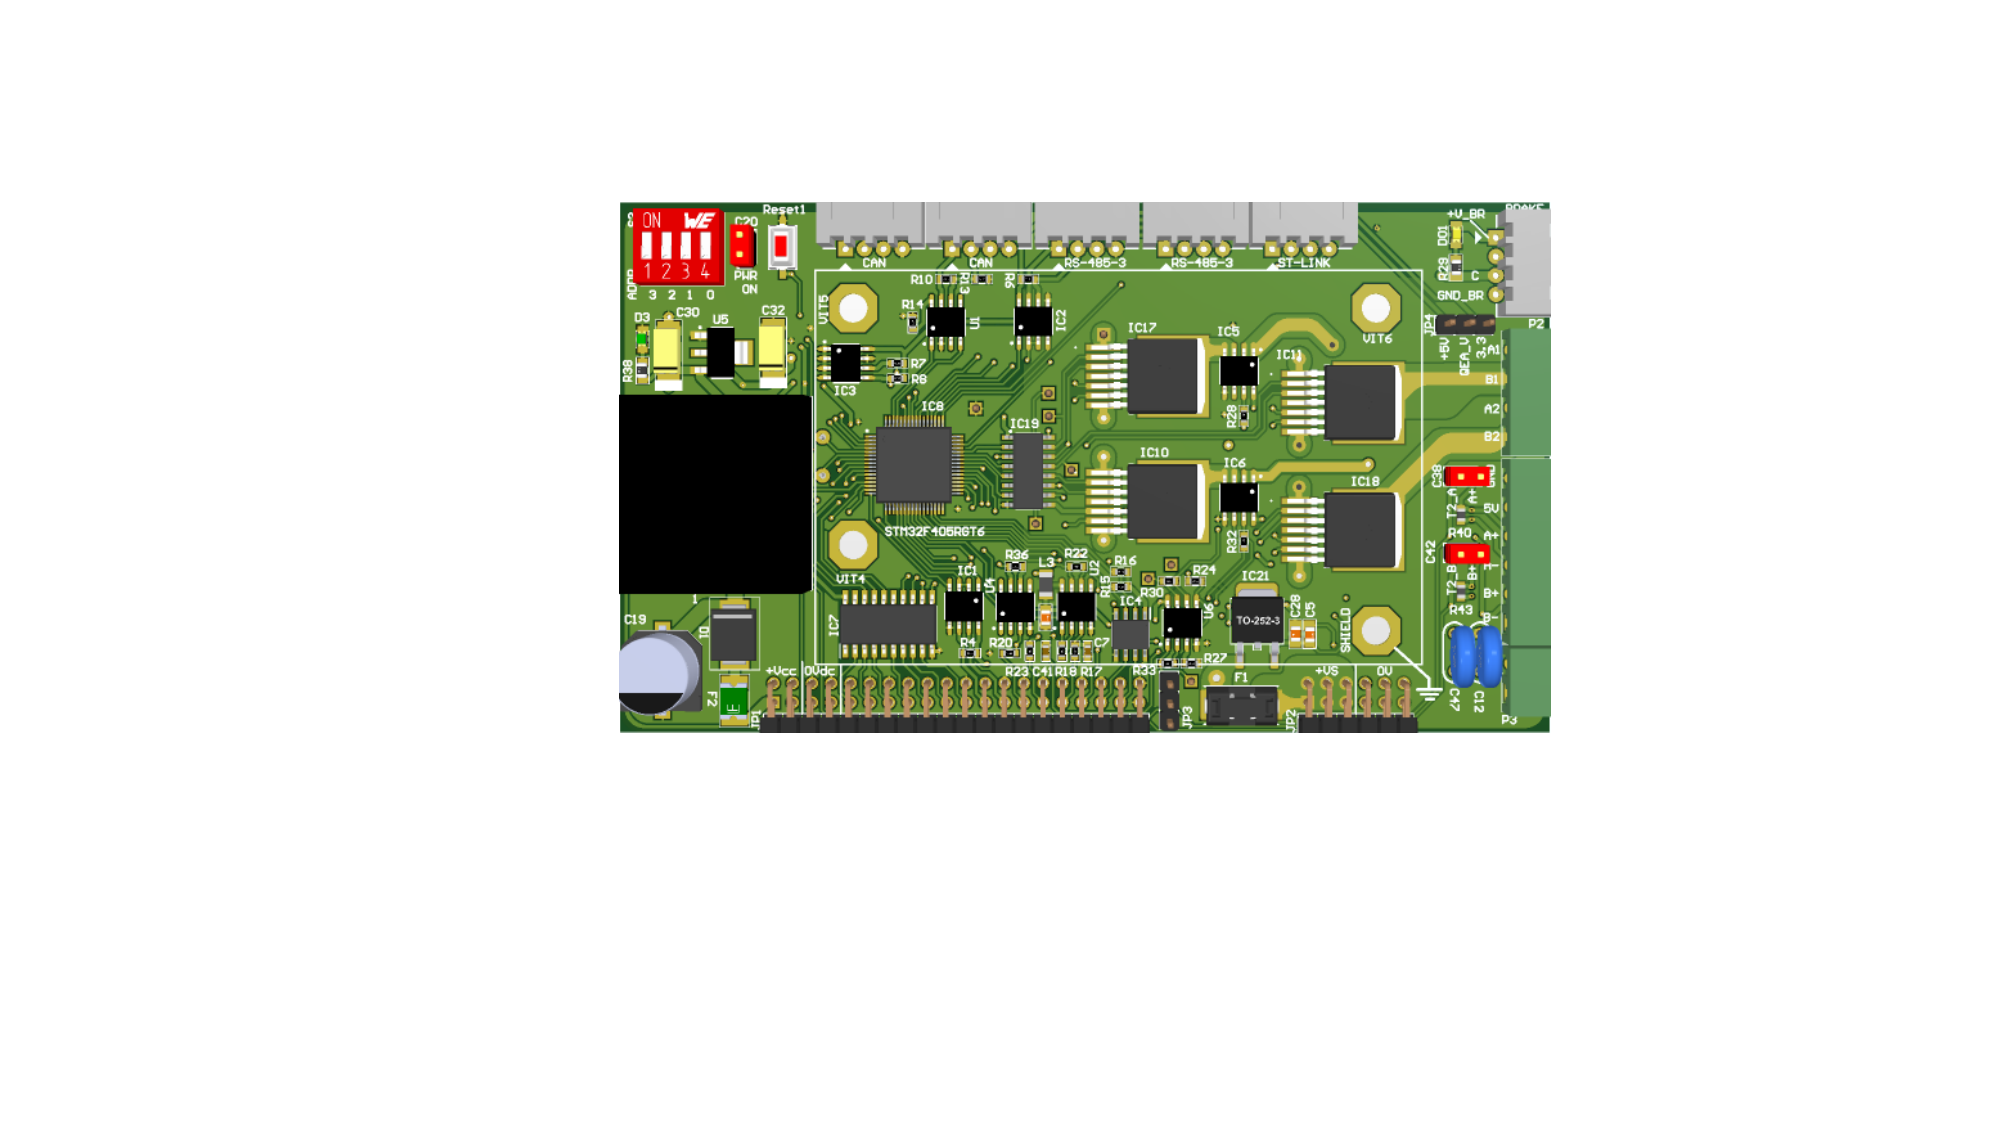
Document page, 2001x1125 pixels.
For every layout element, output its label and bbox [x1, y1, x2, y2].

picture [619, 202, 1551, 733]
